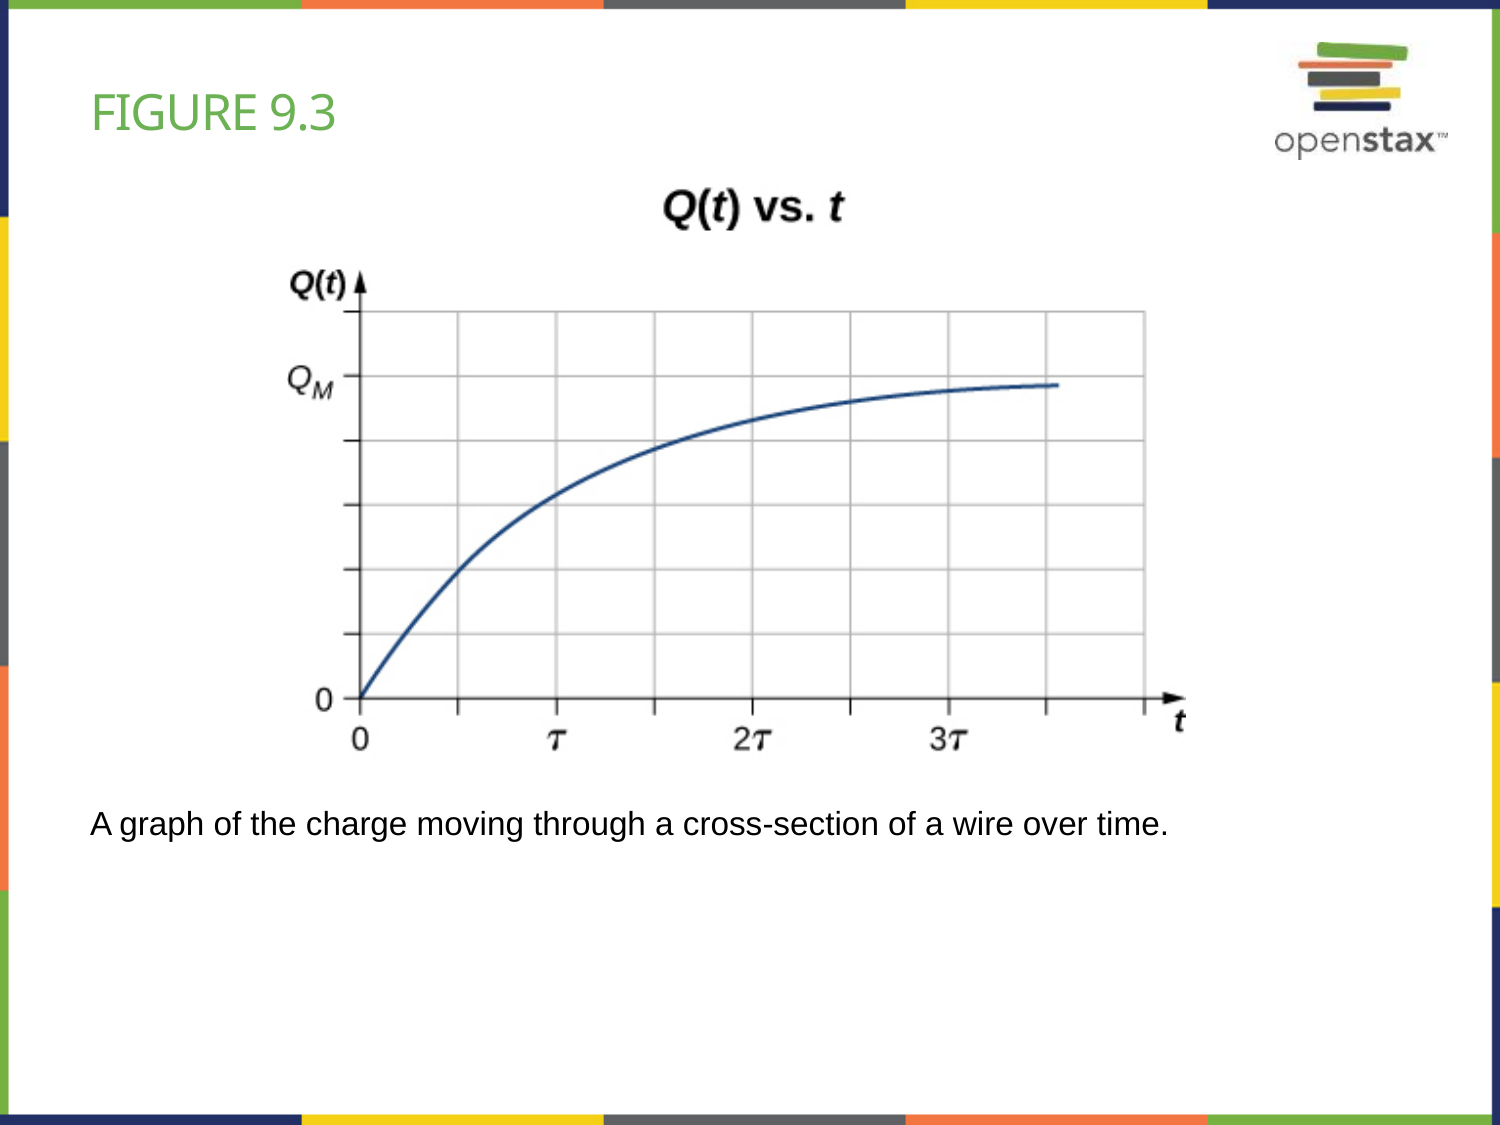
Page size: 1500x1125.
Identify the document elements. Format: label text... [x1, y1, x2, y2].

list A graph of the charge moving through a cross-section of a wire over time. [75, 794, 1398, 986]
picture [0, 0, 1500, 1125]
title Figure 9.3 [75, 39, 1275, 148]
